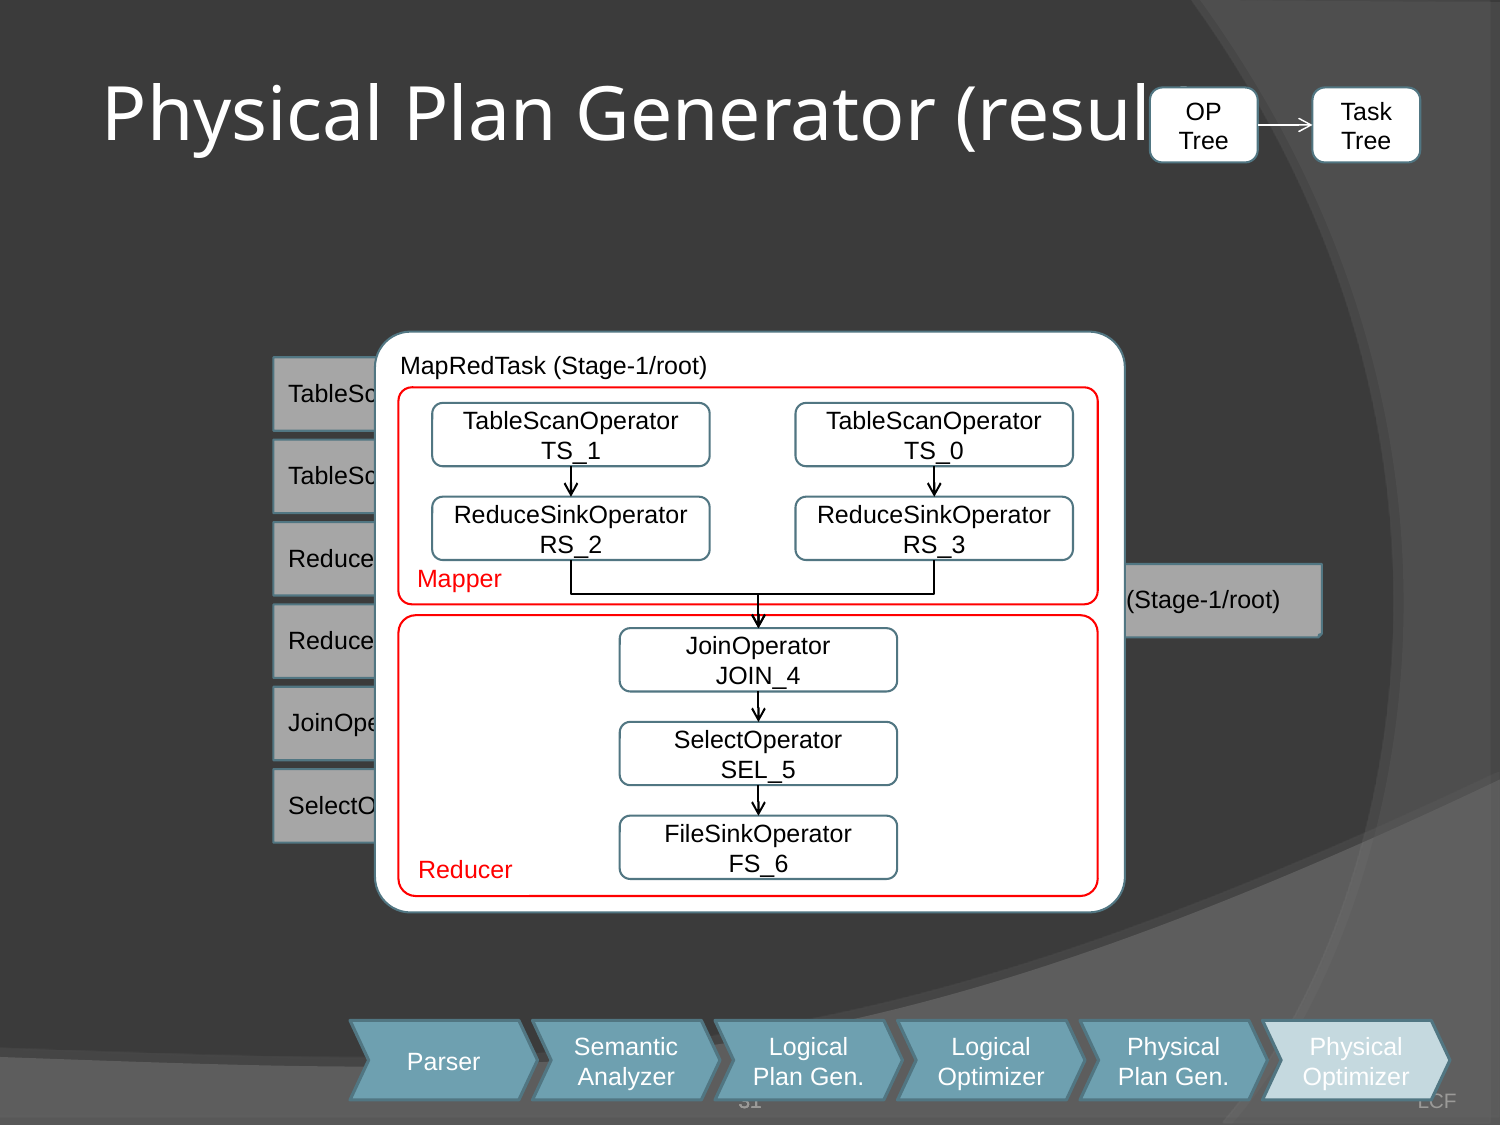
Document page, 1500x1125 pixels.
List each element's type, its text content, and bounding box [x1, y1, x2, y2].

title Physical Plan Generator (result) [93, 54, 1407, 166]
text_box 31 [512, 1053, 988, 1114]
text_box Parser [348, 1018, 539, 1102]
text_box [812, 506, 881, 683]
text_box Logical Optimizer [896, 1018, 1087, 1102]
text_box MapRedTask (Stage-1/root) [376, 330, 1124, 353]
text_box Task Tree [1310, 85, 1422, 165]
text_box Logical Plan Gen. [713, 1018, 904, 1102]
text_box FileSinkOperator FS_6 [618, 852, 899, 881]
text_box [273, 357, 1323, 843]
text_box Reducer [396, 852, 1100, 898]
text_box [630, 500, 700, 689]
text_box Physical Plan Gen. [1078, 1018, 1269, 1102]
text_box Physical Optimizer [1261, 1018, 1452, 1102]
slide_number LCF [1337, 1053, 1463, 1114]
text_box Semantic Analyzer [531, 1018, 722, 1102]
text_box OP Tree [1148, 85, 1260, 165]
text_box MapRedTask (Stage-1/root) [373, 852, 1127, 915]
